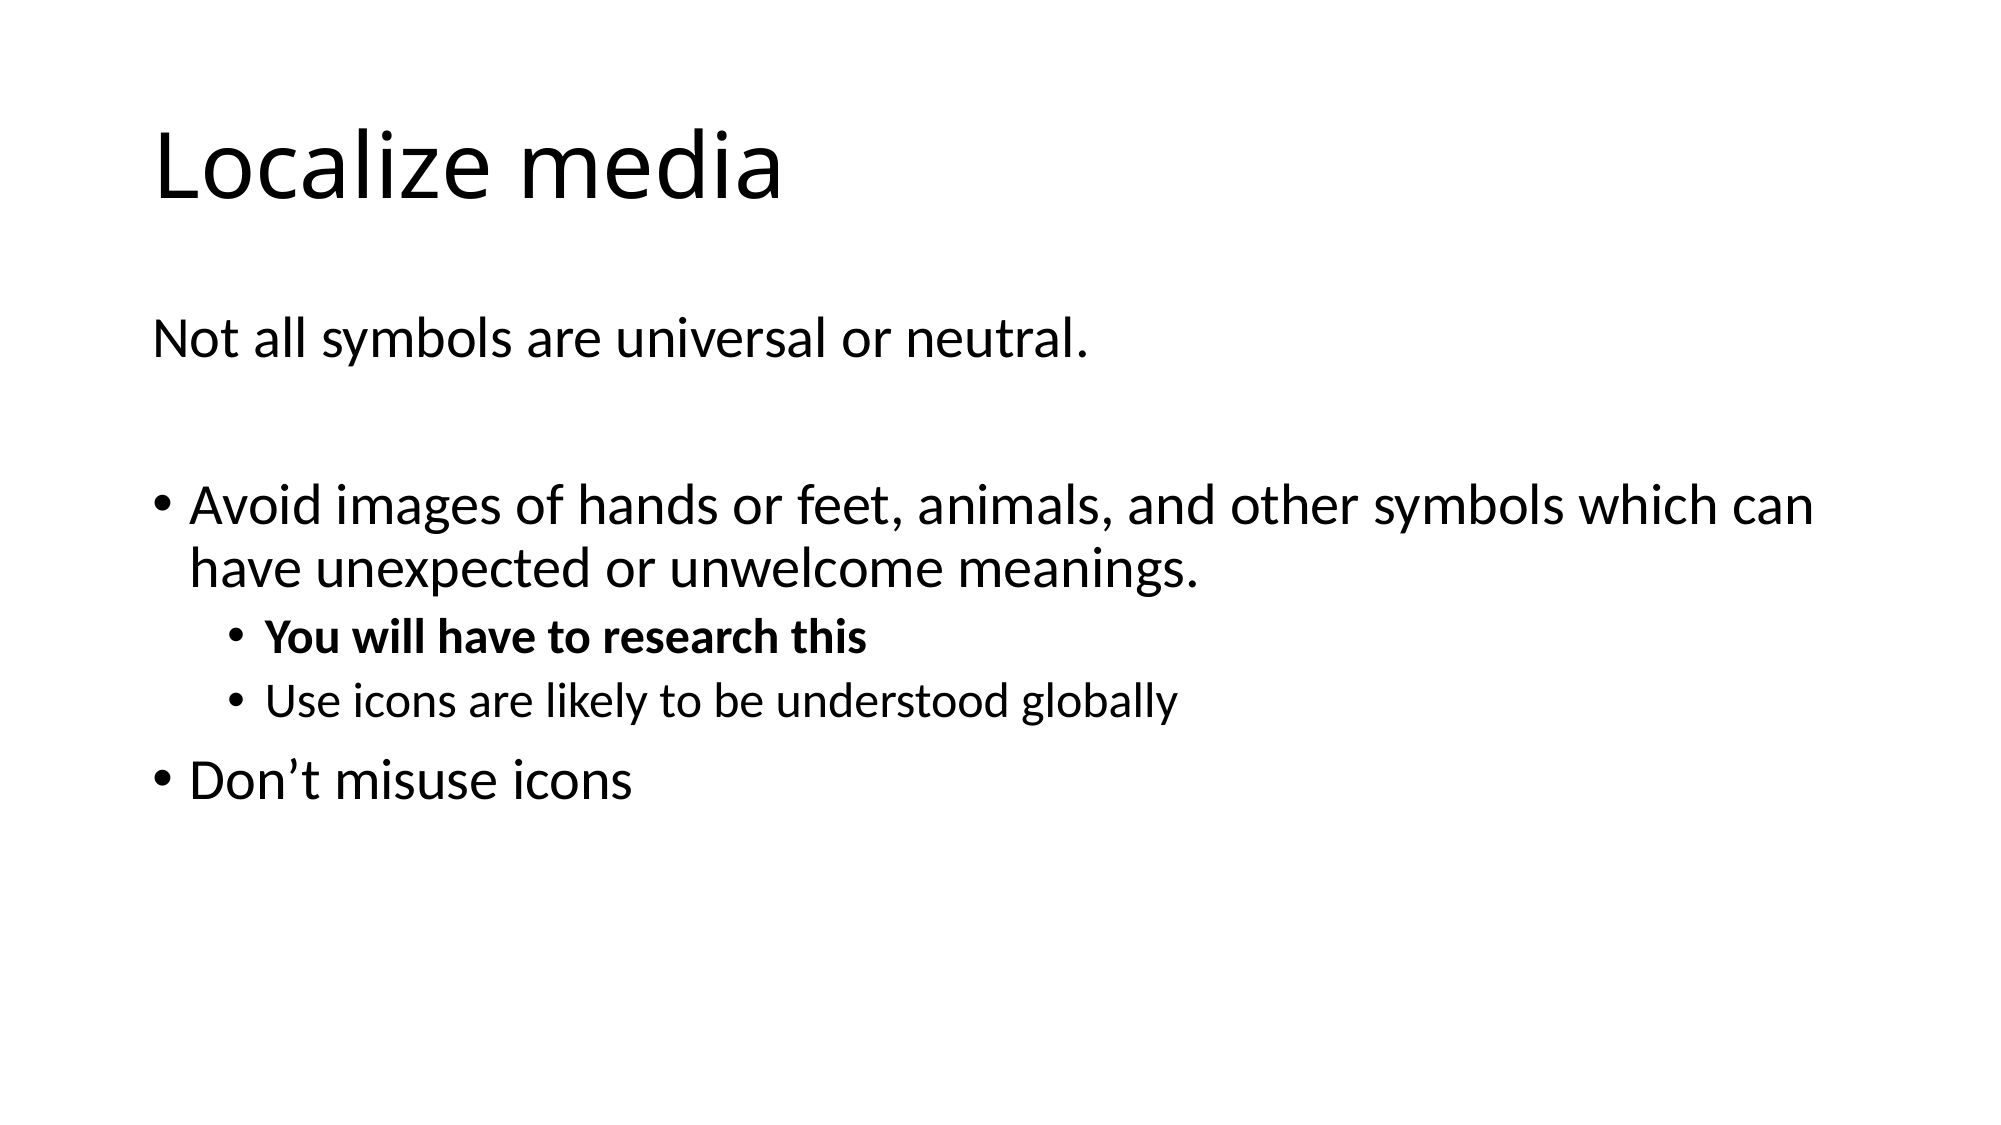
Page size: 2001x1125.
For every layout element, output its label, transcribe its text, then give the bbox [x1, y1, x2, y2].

title Localize media [137, 59, 1863, 278]
list Not all symbols are universal or neutral. Avoid images of hands or feet, animals, and other symbols which can have unexpected or unwelcome meanings. You will have to research this Use icons are likely to be understood globally Don’t misuse icons [137, 299, 1863, 1014]
